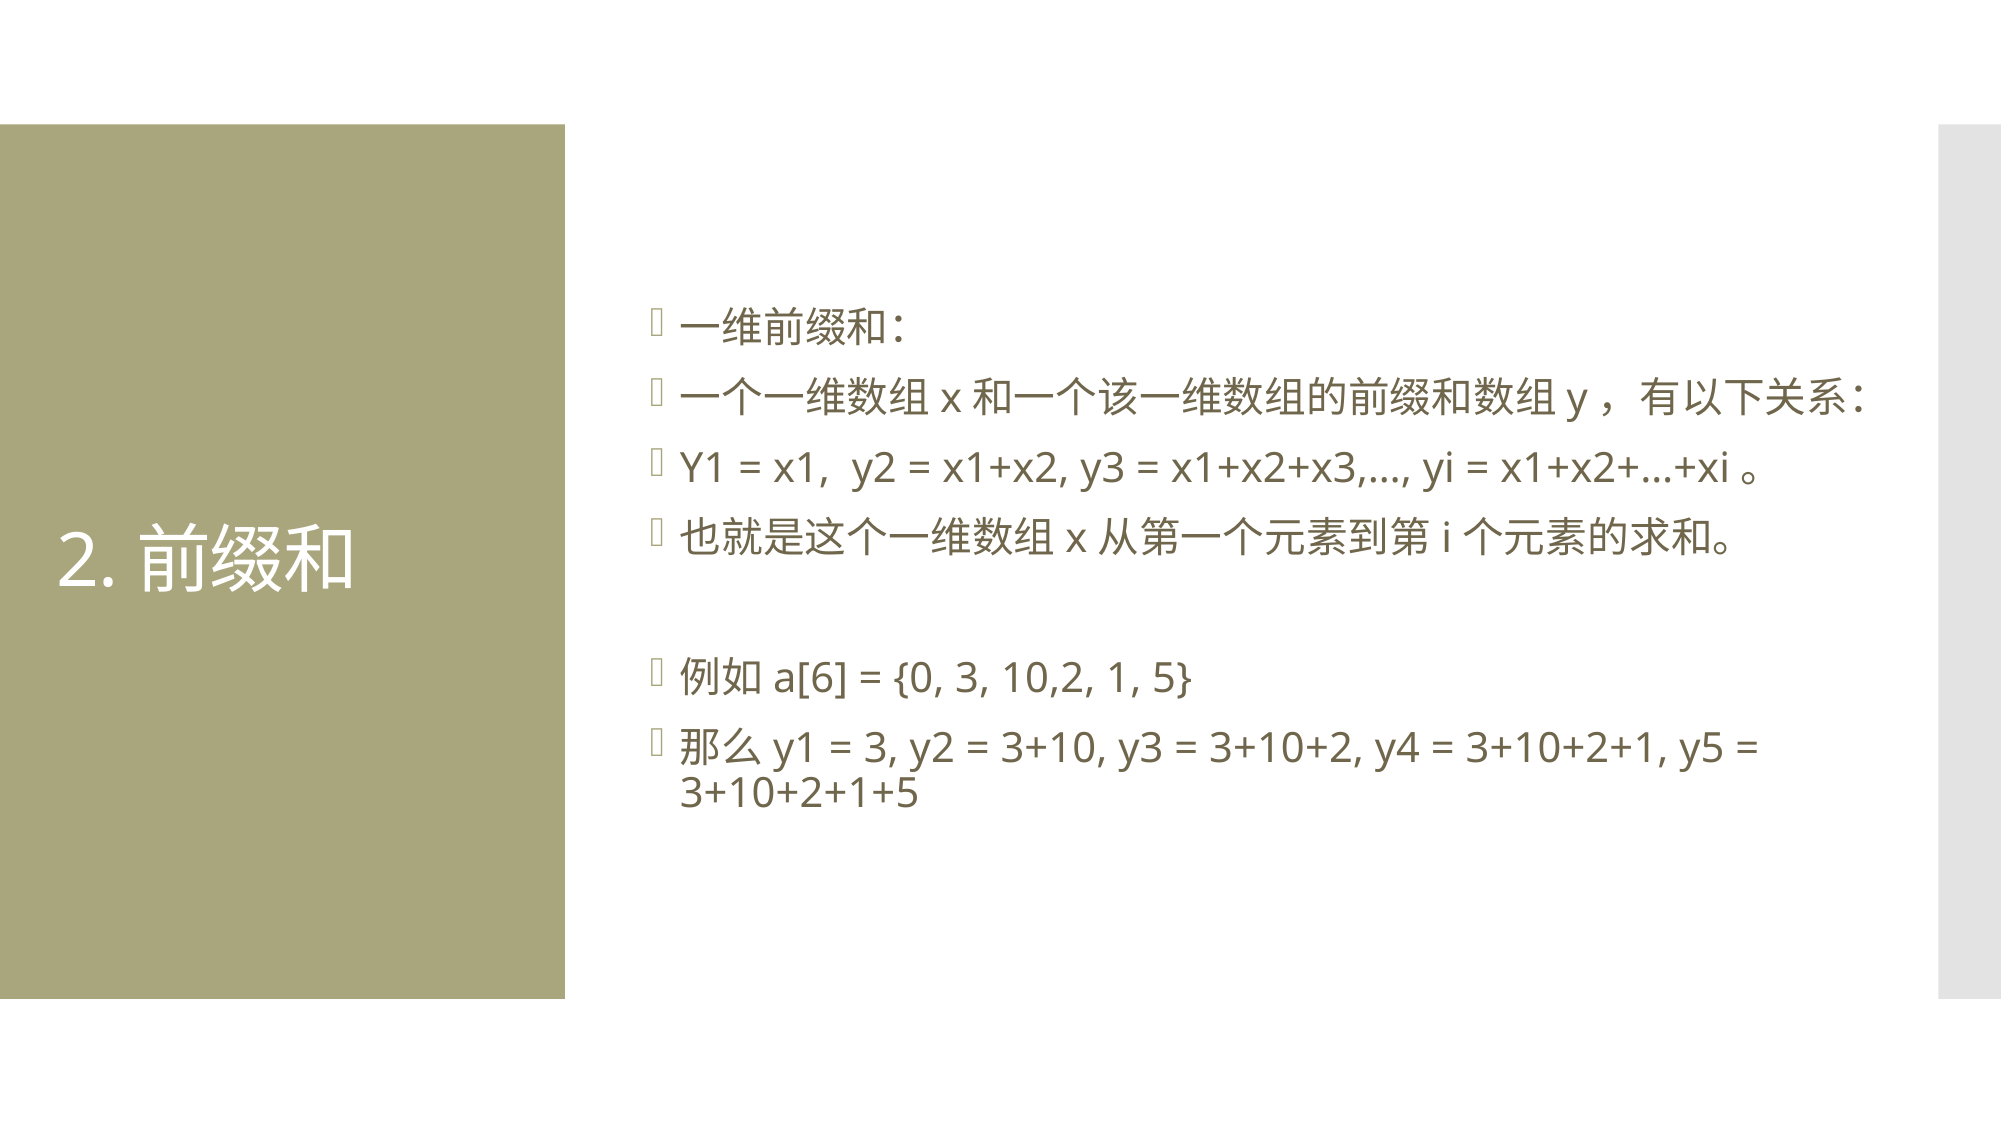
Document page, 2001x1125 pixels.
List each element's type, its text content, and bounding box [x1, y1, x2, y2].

list 一维前缀和： 一个一维数组x和一个该一维数组的前缀和数组y，有以下关系： Y1 = x1, y2 = x1+x2, y3 = x1+x2+x3,…, yi = x1+x2+…+xi。 也就是这个一维数组x从第一个元素到第i个元素的求和。 例如a[6] = {0, 3, 10,2, 1, 5} 那么y1 = 3, y2 = 3+10, y3 = 3+10+2, y4 = 3+10+2+1, y5 = 3+10+2+1+5 [634, 141, 1869, 982]
title 2.前缀和 [41, 184, 525, 940]
